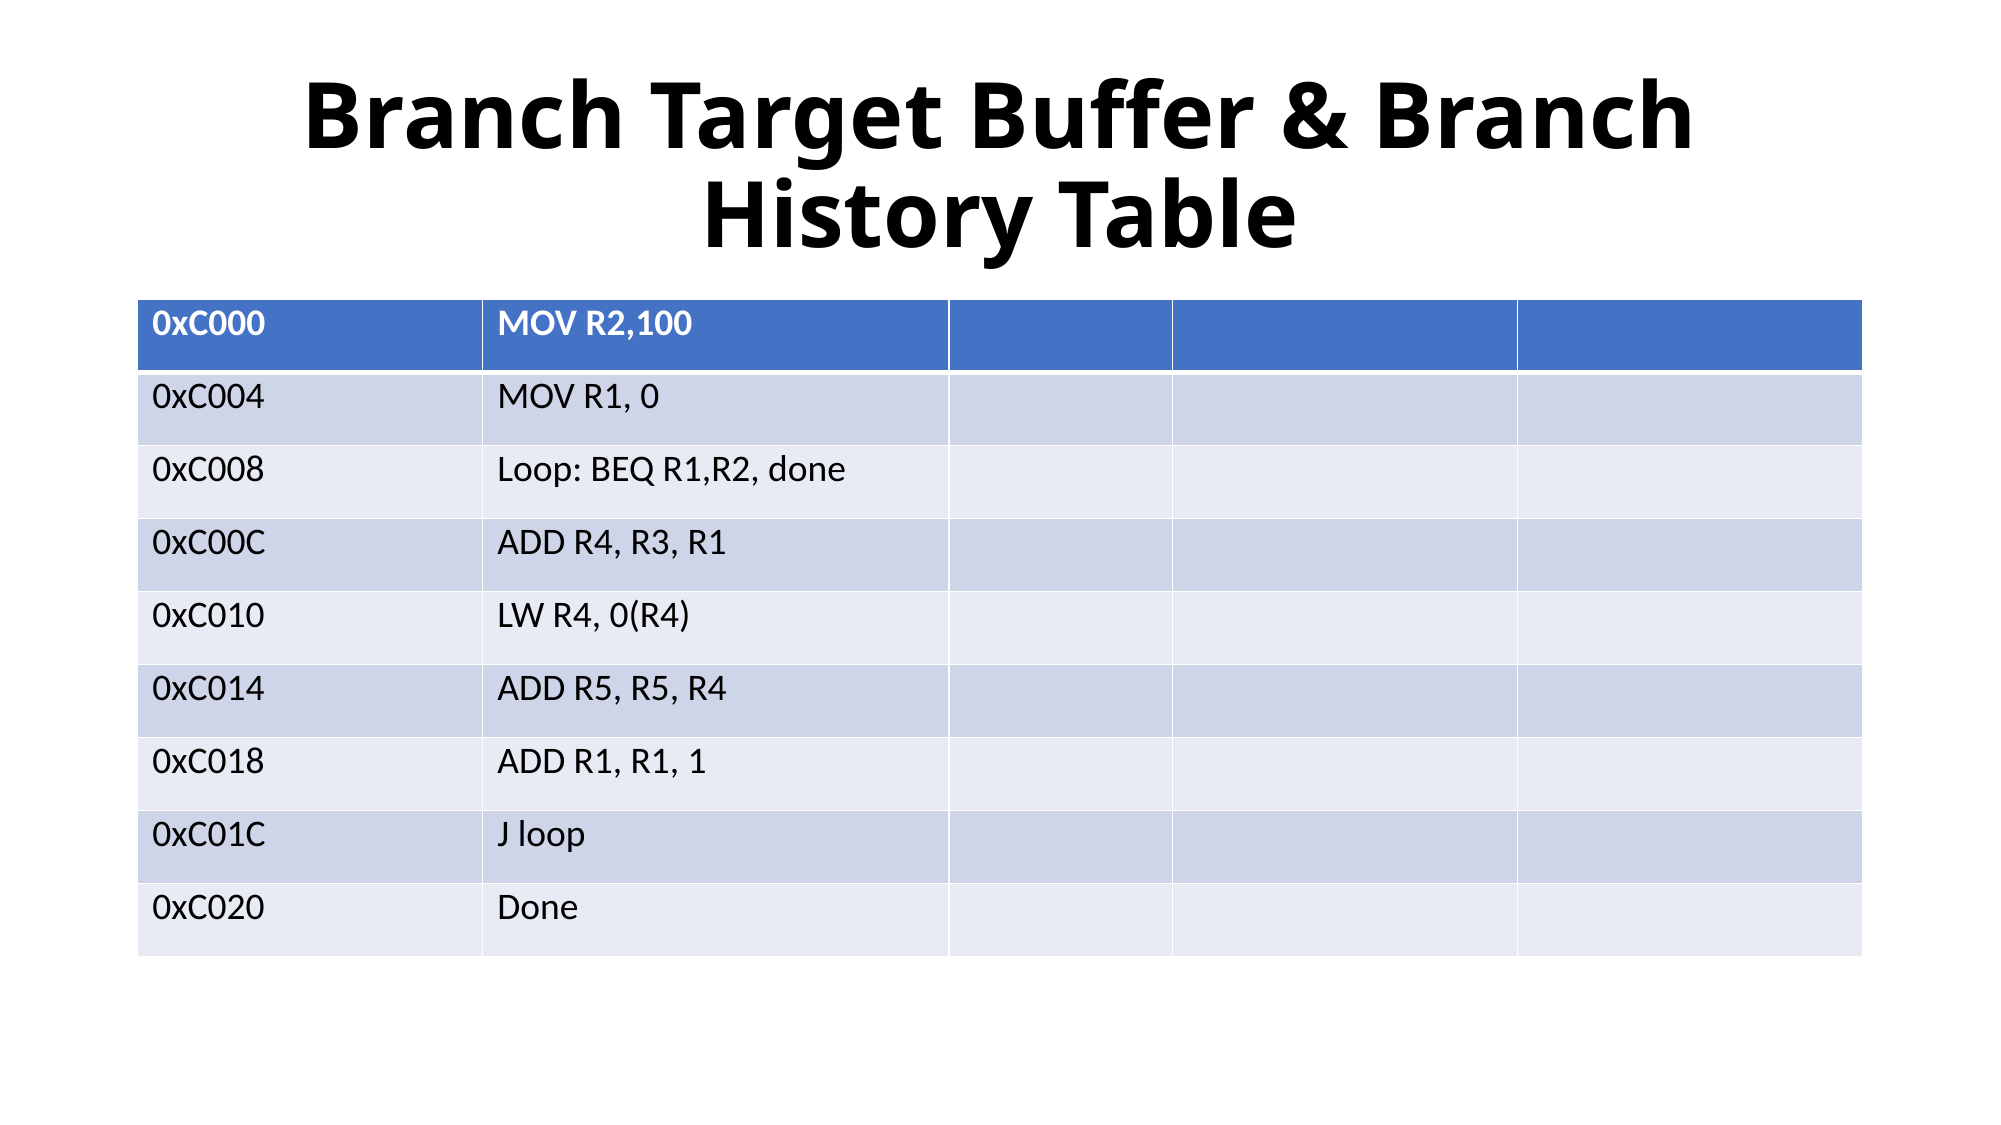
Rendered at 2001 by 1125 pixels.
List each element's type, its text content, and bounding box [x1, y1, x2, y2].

table_cell Loop: BEQ R1,R2, done [483, 446, 948, 518]
table_header MOV R2,100 [483, 300, 948, 370]
table_cell ADD R4, R3, R1 [483, 519, 948, 591]
table_cell 0xC008 [138, 446, 482, 518]
table_cell [1173, 375, 1517, 445]
table_cell LW R4, 0(R4) [483, 592, 948, 664]
table_cell [1518, 446, 1862, 518]
table_cell [1518, 592, 1862, 664]
table_header 0xC000 [138, 300, 482, 370]
table_cell ADD R5, R5, R4 [483, 665, 948, 737]
table_cell 0xC018 [138, 738, 482, 810]
table_cell [950, 738, 1172, 810]
table_cell 0xC00C [138, 519, 482, 591]
table_cell [1173, 519, 1517, 591]
table_cell 0xC01C [138, 811, 482, 883]
table_cell MOV R1, 0 [483, 375, 948, 445]
table_cell 0xC014 [138, 665, 482, 737]
table_cell [950, 519, 1172, 591]
table_cell [950, 884, 1172, 956]
table_header [1518, 300, 1862, 370]
table_cell [950, 375, 1172, 445]
table_cell Done [483, 884, 948, 956]
table_cell [950, 811, 1172, 883]
table_cell [1173, 446, 1517, 518]
table_header [1173, 300, 1517, 370]
table_cell [950, 592, 1172, 664]
table_cell [950, 665, 1172, 737]
table_cell ADD R1, R1, 1 [483, 738, 948, 810]
table_cell [1518, 375, 1862, 445]
table_cell [1173, 884, 1517, 956]
table_cell 0xC004 [138, 375, 482, 445]
table_cell [1518, 665, 1862, 737]
title Branch Target Buffer & Branch History Table [137, 59, 1863, 278]
table_cell J loop [483, 811, 948, 883]
table_cell 0xC020 [138, 884, 482, 956]
table_header [950, 300, 1172, 370]
table_cell [1518, 519, 1862, 591]
table_cell [1518, 738, 1862, 810]
table_cell [1173, 665, 1517, 737]
table_cell [1173, 592, 1517, 664]
table_cell [1173, 811, 1517, 883]
table_cell [1173, 738, 1517, 810]
table_cell [950, 446, 1172, 518]
table_cell [1518, 811, 1862, 883]
table_cell [1518, 884, 1862, 956]
table_cell 0xC010 [138, 592, 482, 664]
